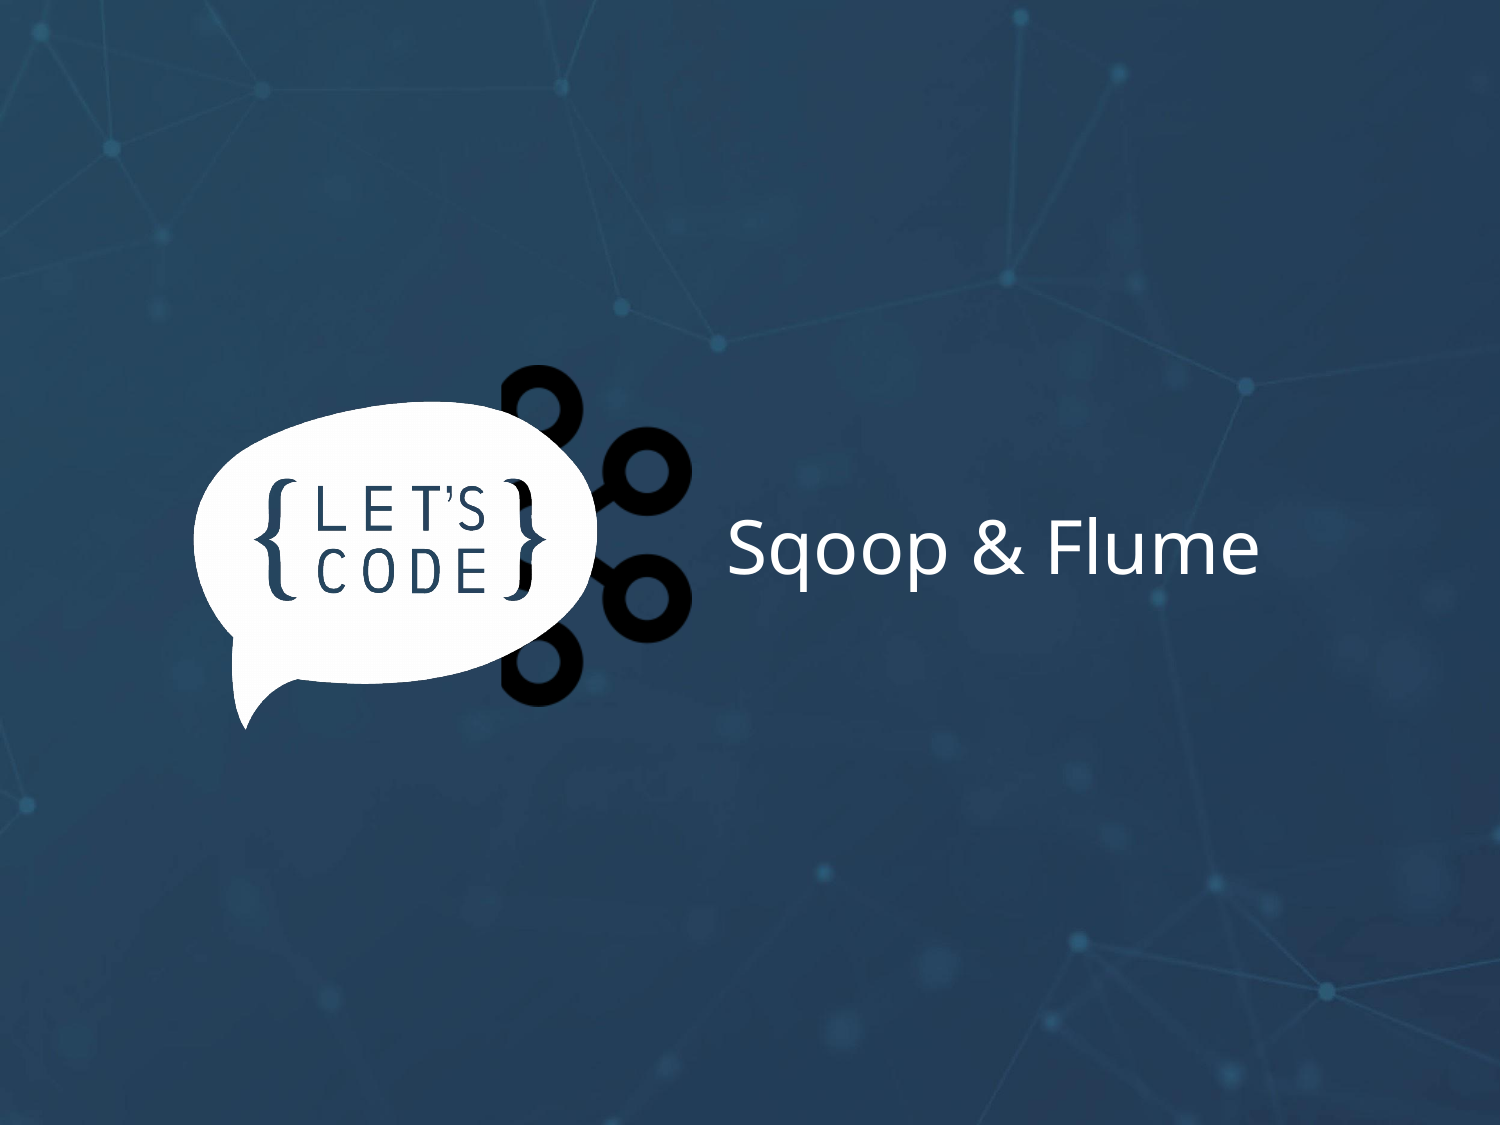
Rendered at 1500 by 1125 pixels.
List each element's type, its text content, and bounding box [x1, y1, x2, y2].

picture [0, 0, 1500, 1125]
text_box Sqoop & Flume [716, 484, 1284, 641]
